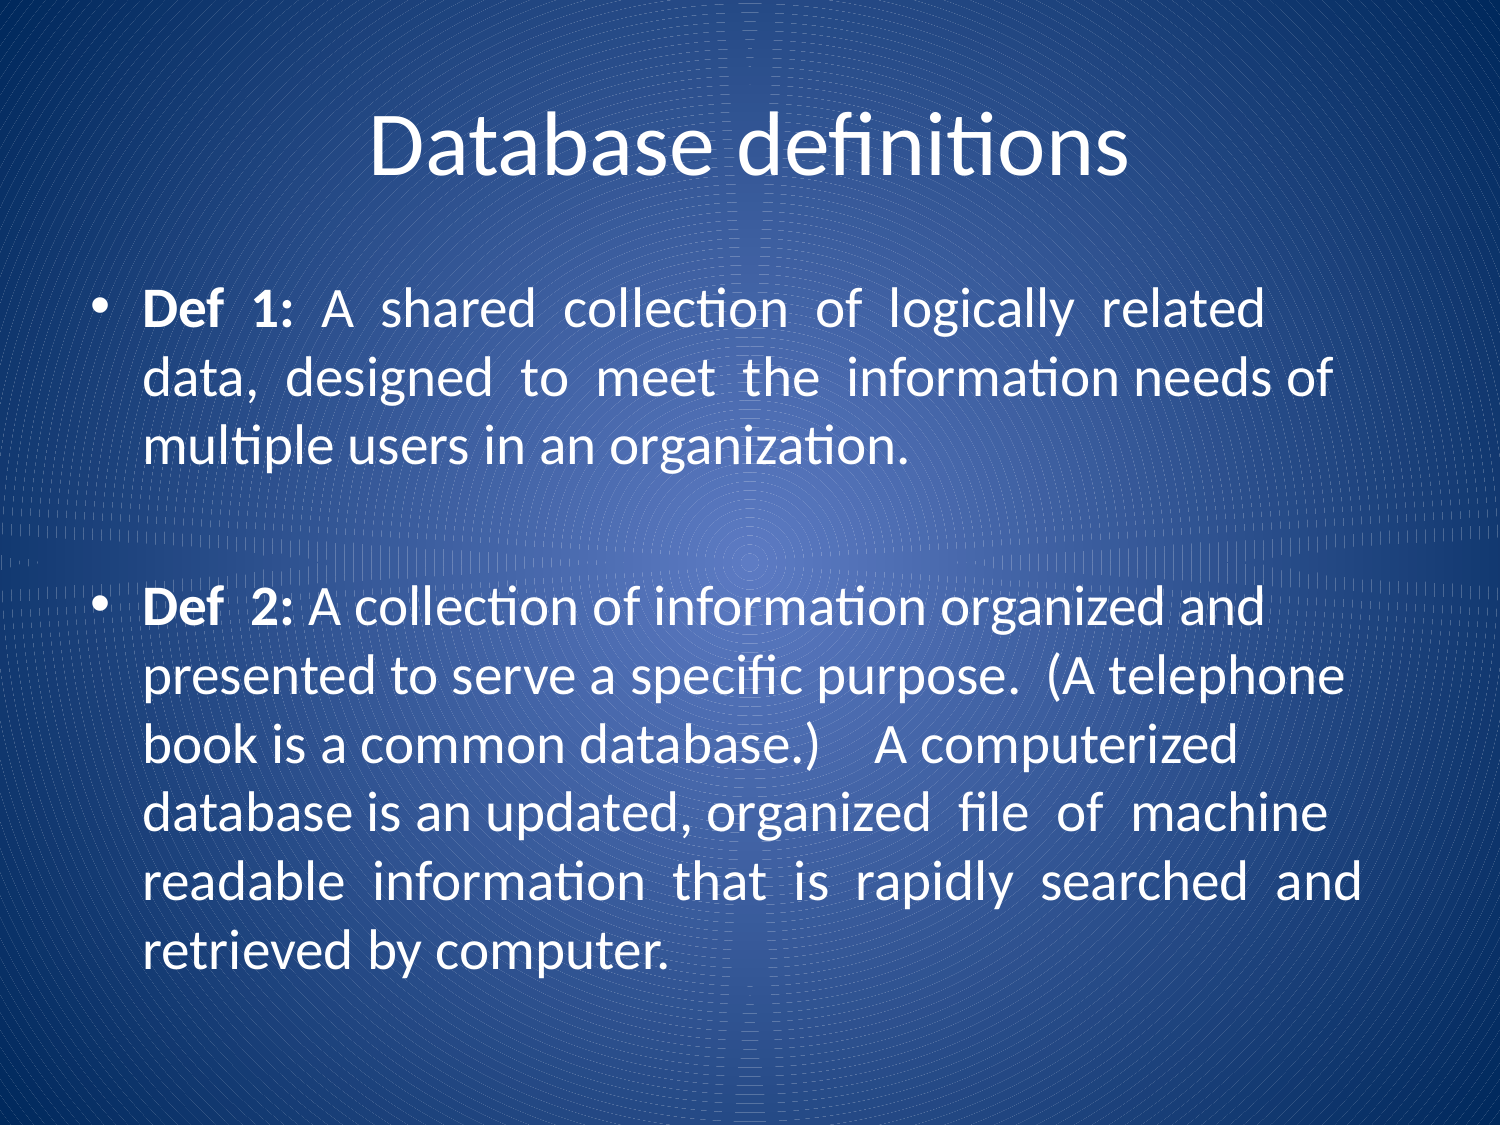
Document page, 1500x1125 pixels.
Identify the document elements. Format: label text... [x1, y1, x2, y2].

title Database definitions [75, 45, 1425, 233]
list Def 1: A shared collection of logically related data, designed to meet the information needs of multiple users in an organization. Def 2: A collection of information organized and presented to serve a specific purpose. (A telephone book is a common database.) A computerized database is an updated, organized file of machine readable information that is rapidly searched and retrieved by computer. [75, 262, 1425, 1005]
